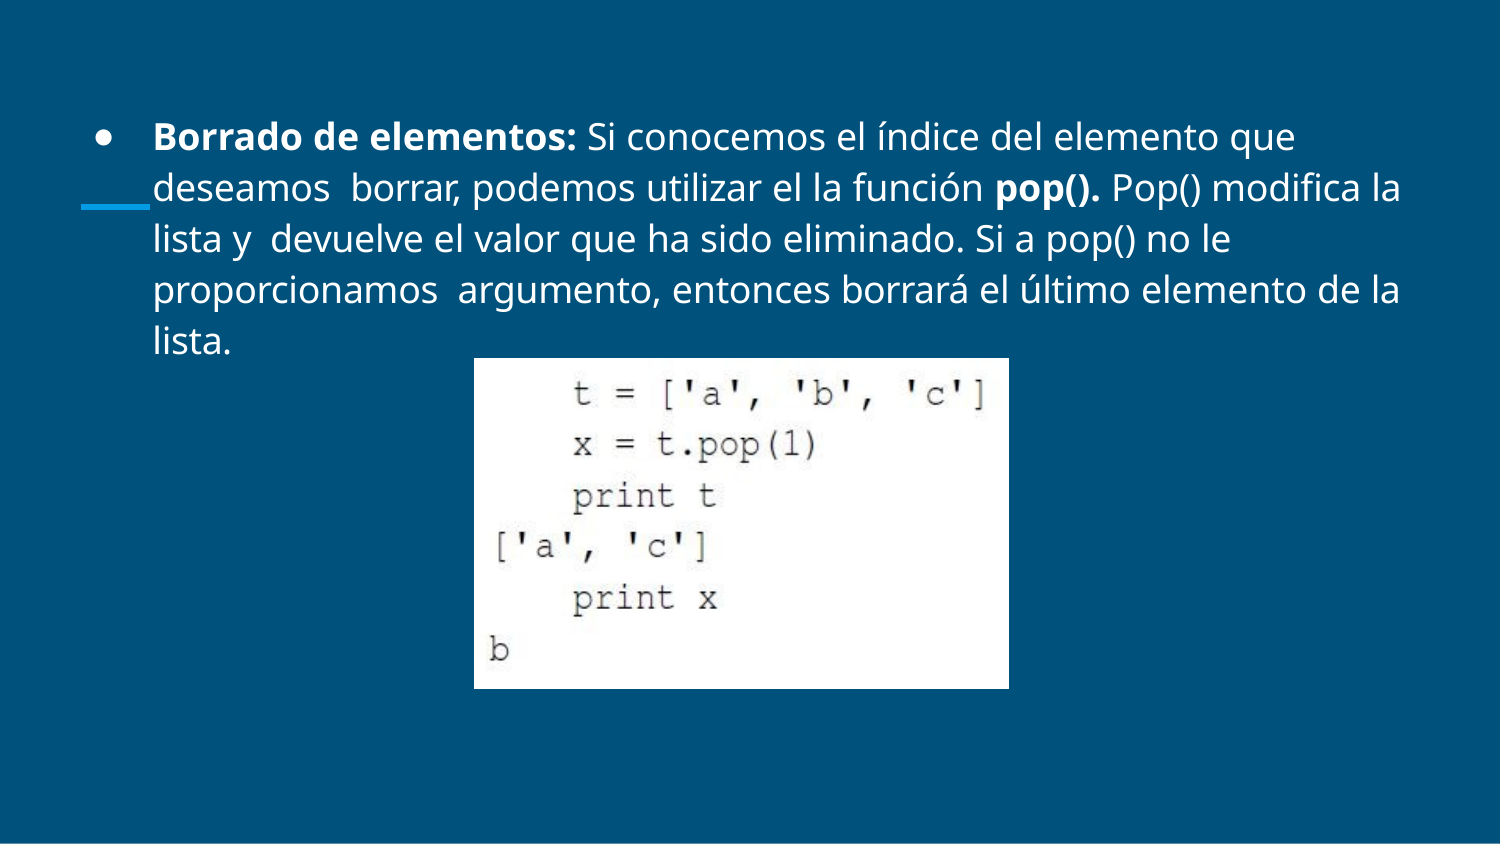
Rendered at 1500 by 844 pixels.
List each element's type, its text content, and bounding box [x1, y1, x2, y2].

picture [475, 359, 1008, 688]
text_box Borrado de elementos: Si conocemos el índice del elemento que deseamos borrar, podemos utilizar el la función pop(). Pop() modiﬁca la lista y devuelve el valor que ha sido eliminado. Si a pop() no le proporcionamos argumento, entonces borrará el último elemento de la lista. [90, 104, 1408, 363]
